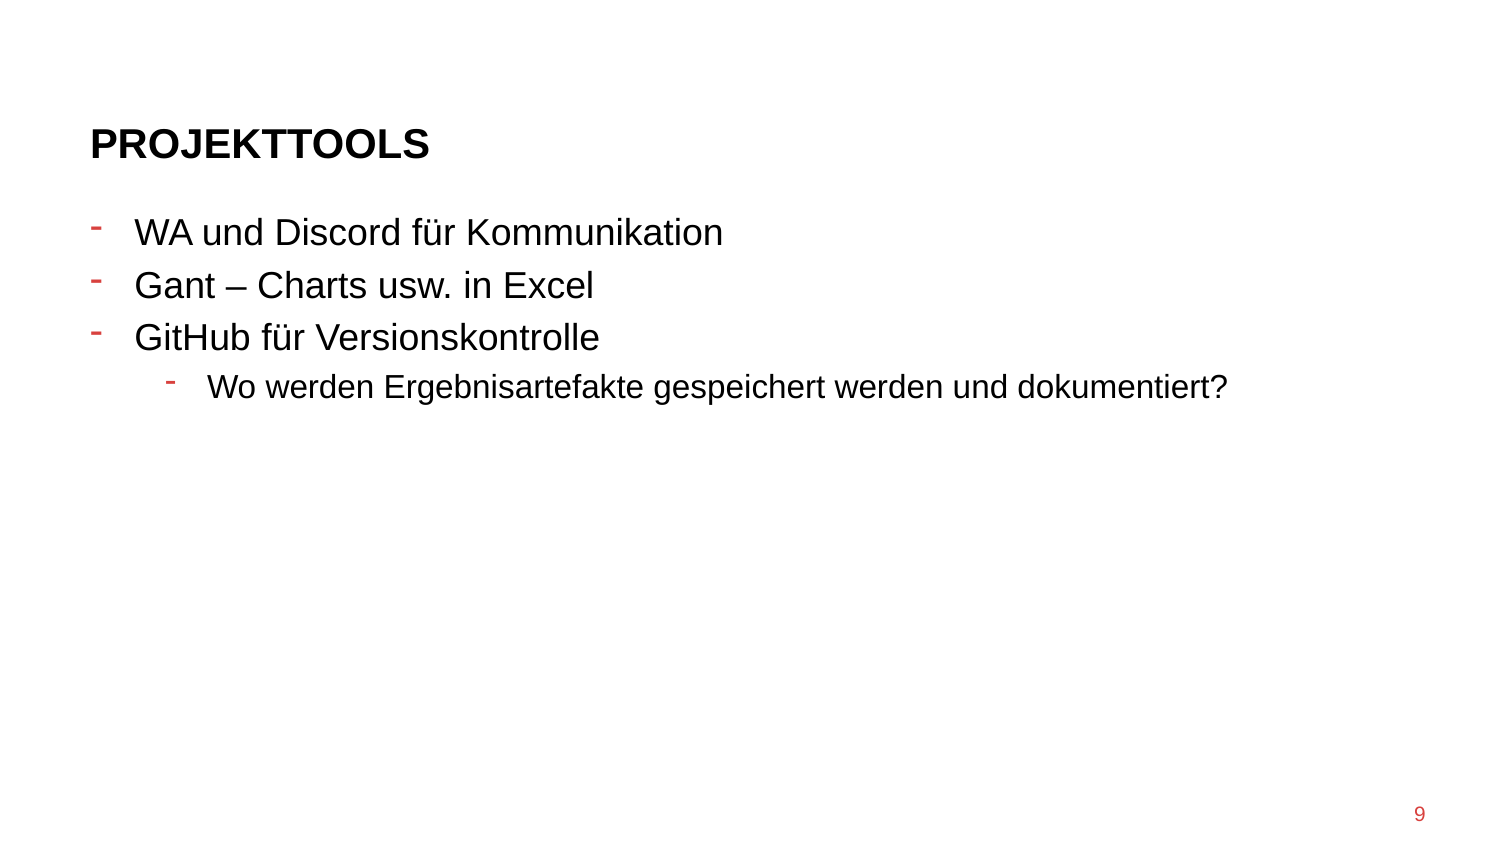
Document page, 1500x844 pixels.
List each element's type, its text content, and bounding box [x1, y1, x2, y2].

list WA und Discord für Kommunikation Gant – Charts usw. in Excel GitHub für Versionskontrolle Wo werden Ergebnisartefakte gespeichert werden und dokumentiert? [75, 200, 1426, 756]
slide_number 9 [1303, 800, 1426, 834]
title Projekttools [75, 50, 1426, 175]
